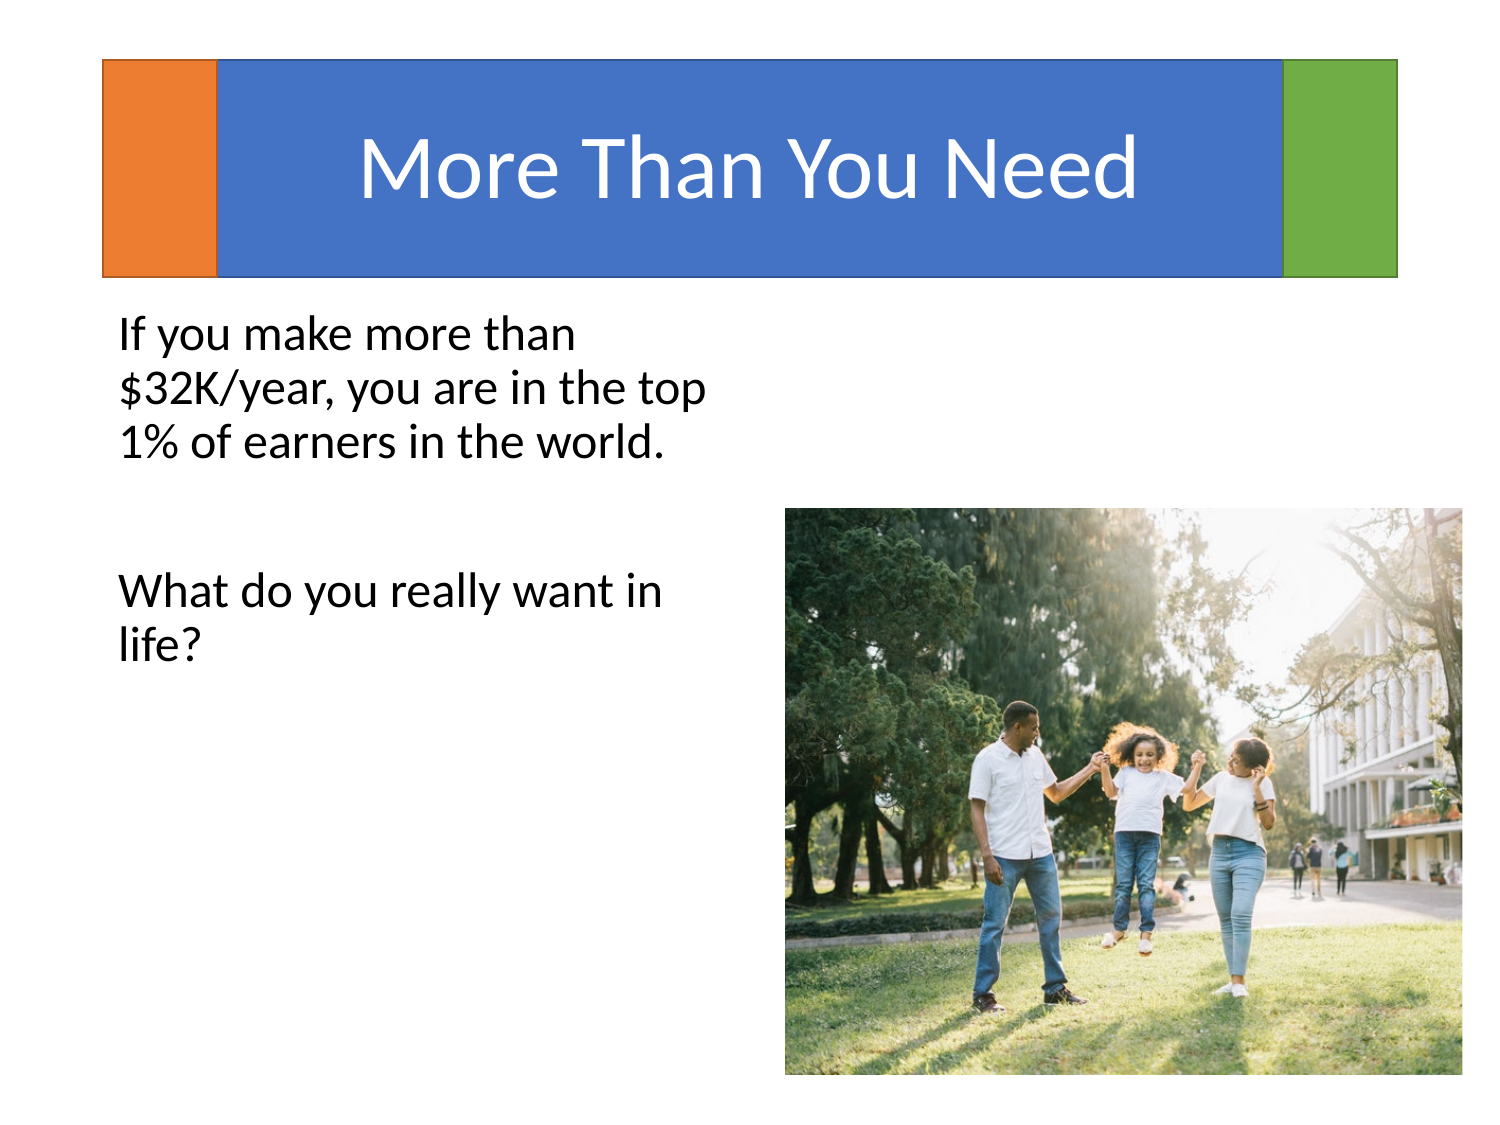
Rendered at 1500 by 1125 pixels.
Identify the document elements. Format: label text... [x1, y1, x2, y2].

list If you make more than $32K/year, you are in the top 1% of earners in the world. What do you really want in life? [103, 299, 730, 1014]
picture [784, 508, 1463, 1075]
text_box [102, 59, 218, 278]
text_box [1282, 59, 1398, 278]
title More Than You Need [218, 59, 1282, 278]
